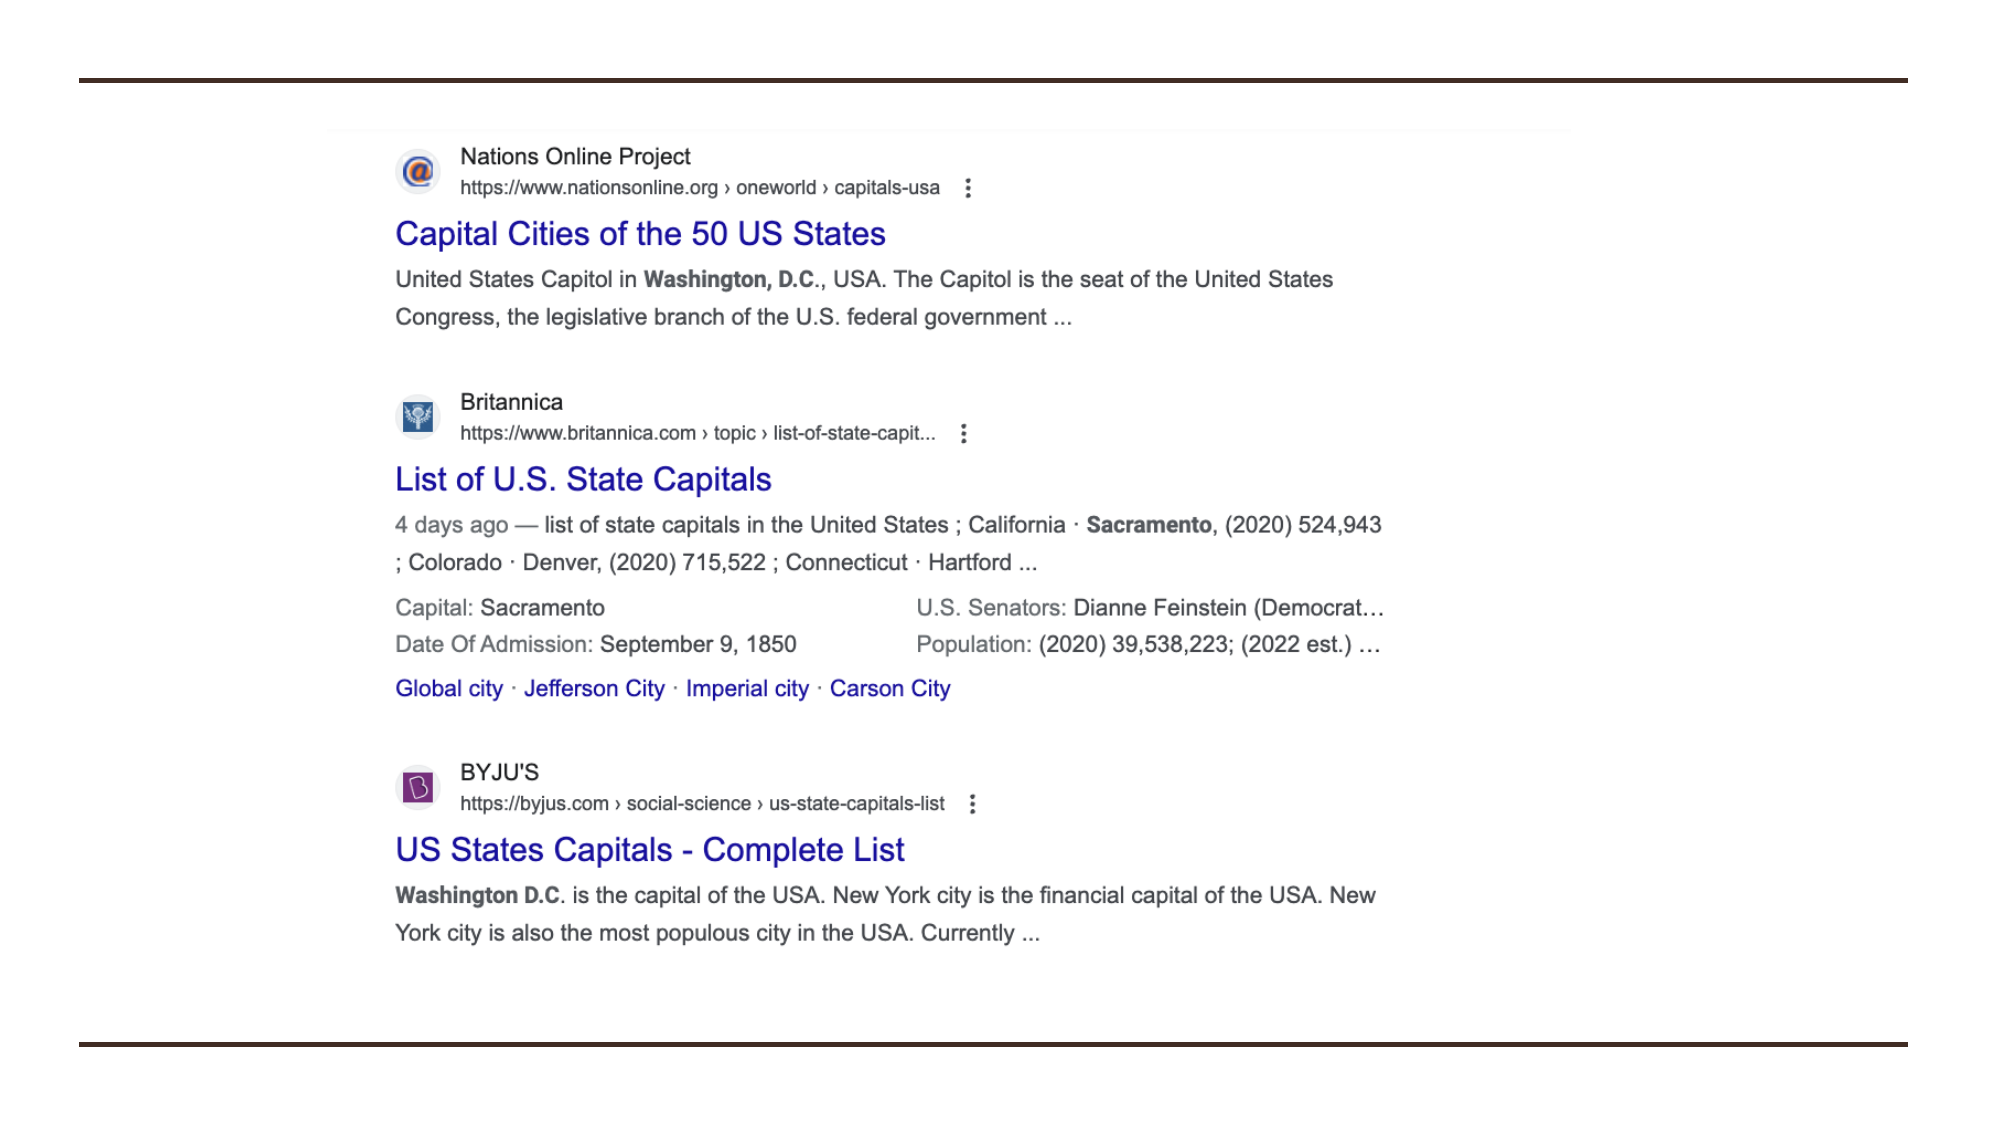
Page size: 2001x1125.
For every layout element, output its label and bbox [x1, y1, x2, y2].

picture [327, 129, 1571, 996]
